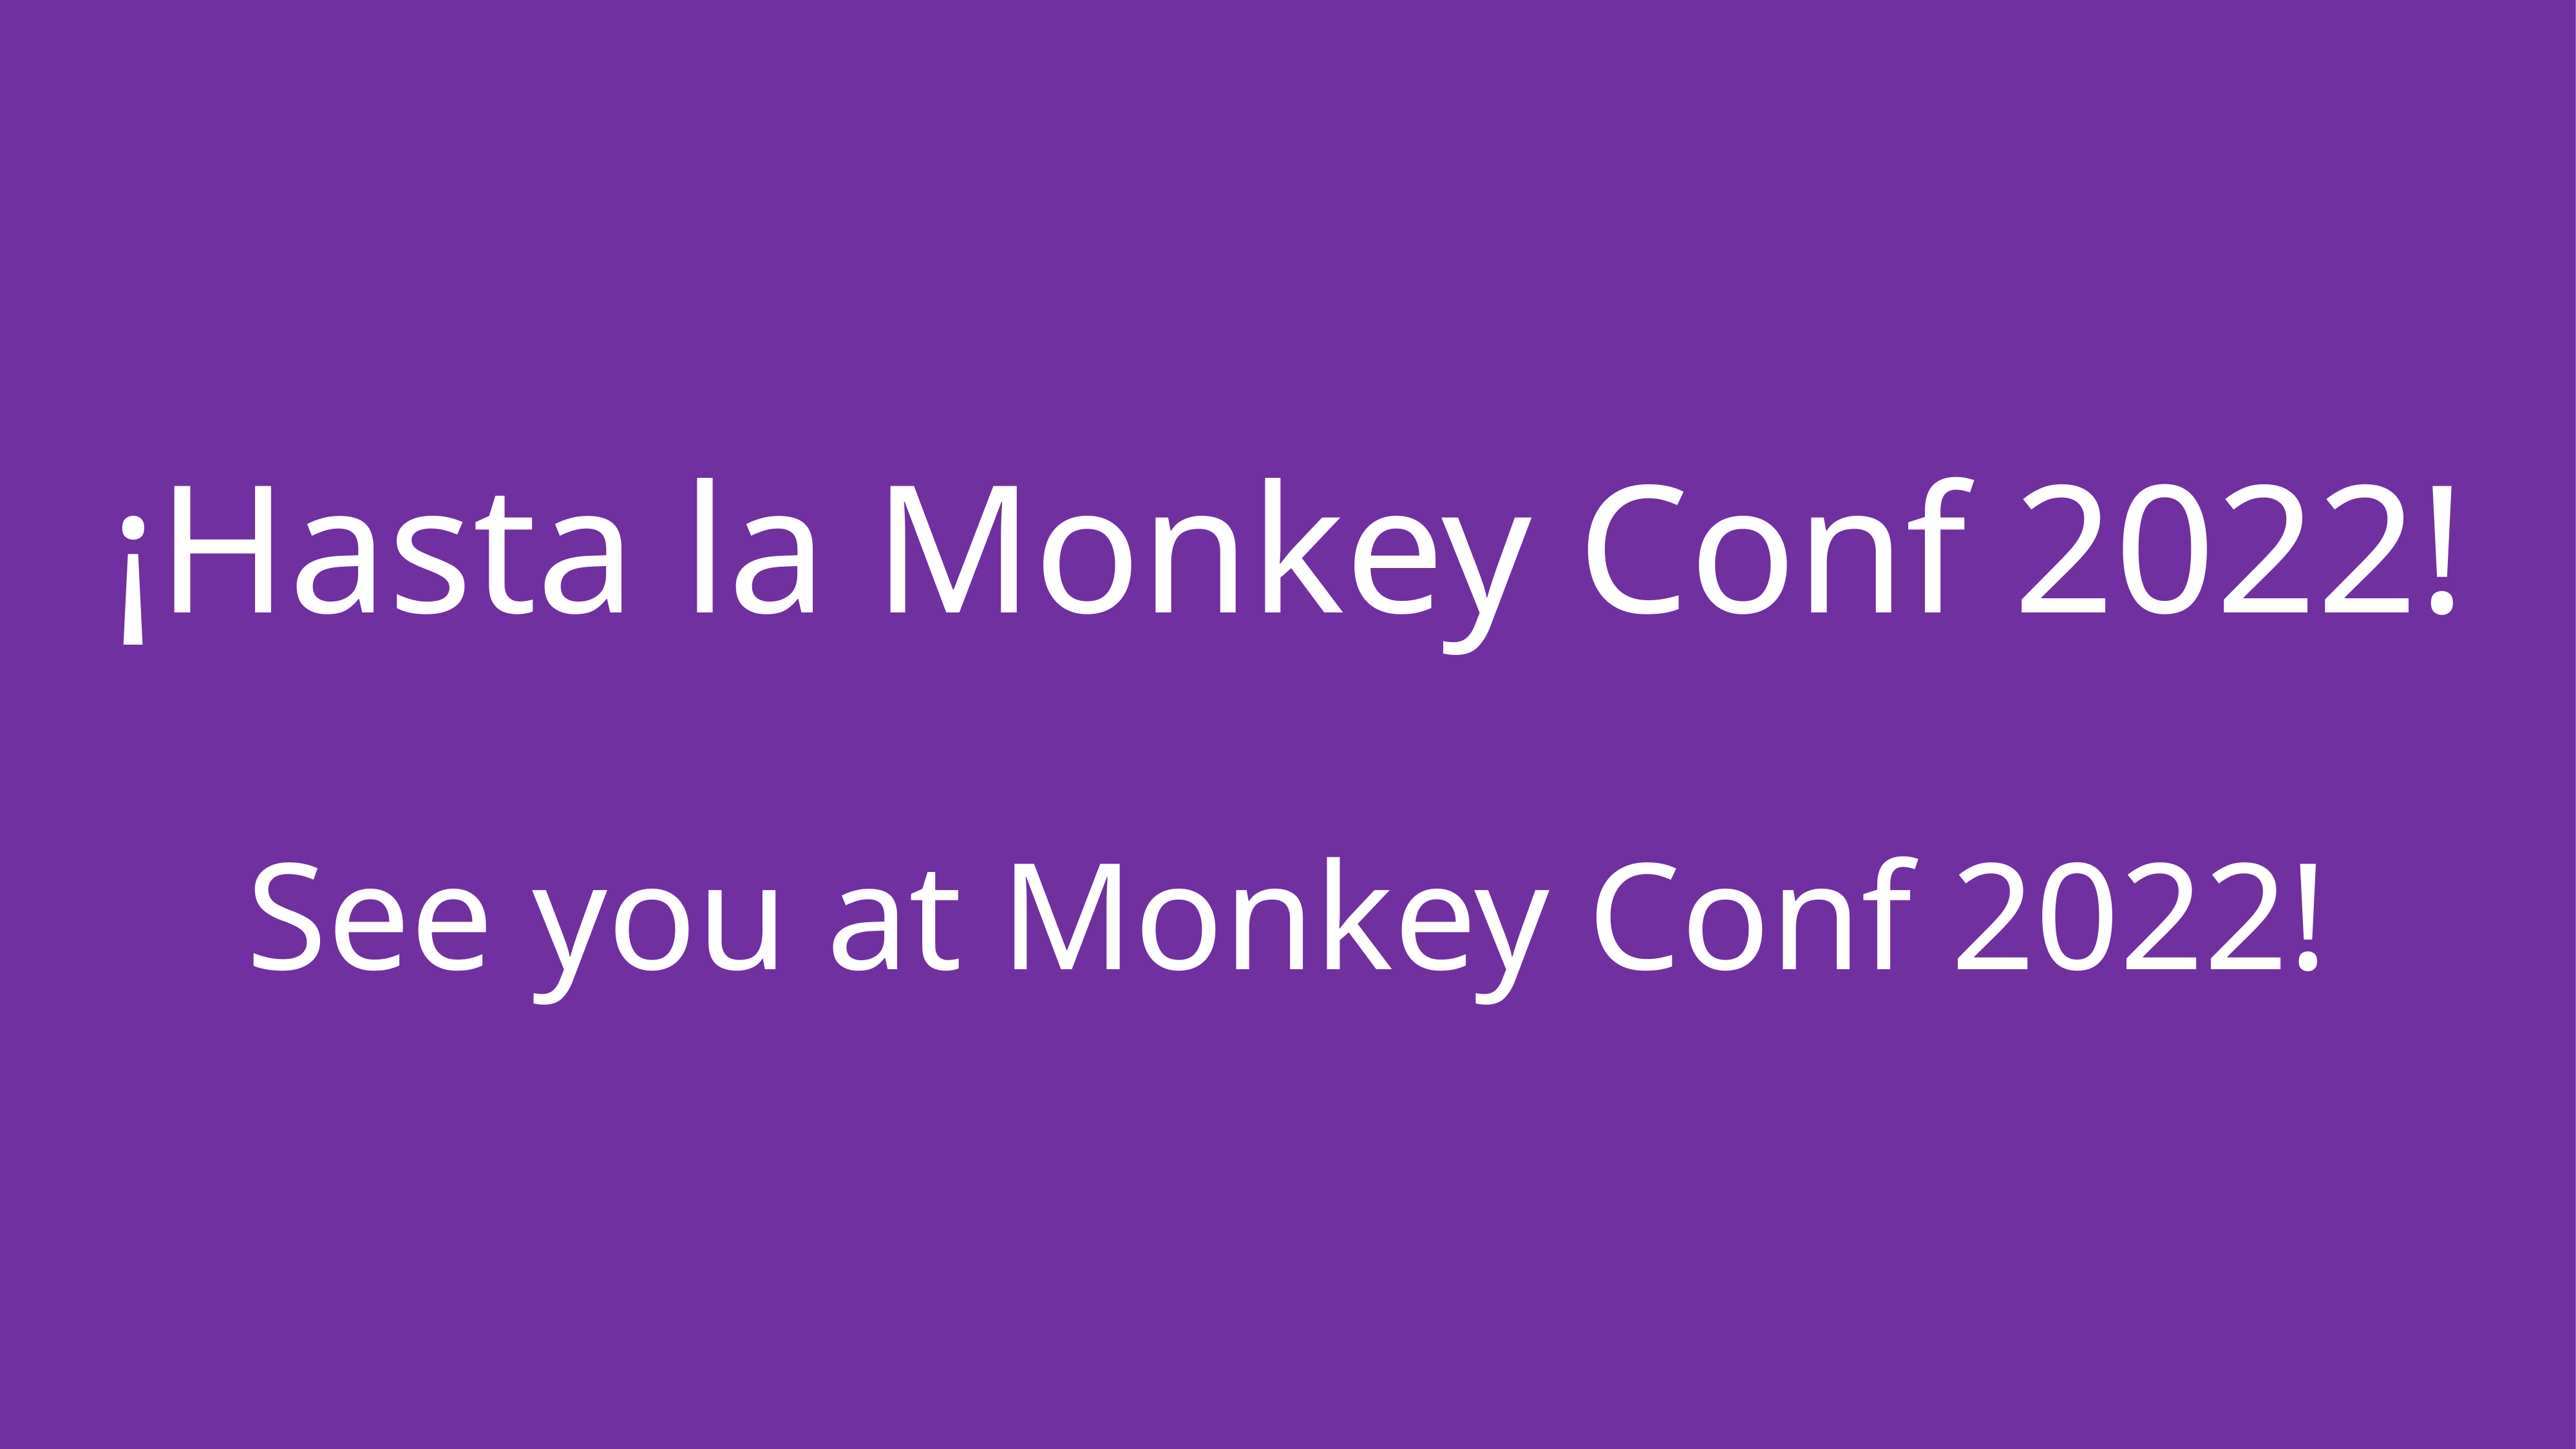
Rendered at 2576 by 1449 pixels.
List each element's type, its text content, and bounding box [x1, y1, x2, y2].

title ¡Hasta la Monkey Conf 2022! See you at Monkey Conf 2022! [88, 437, 2488, 1011]
